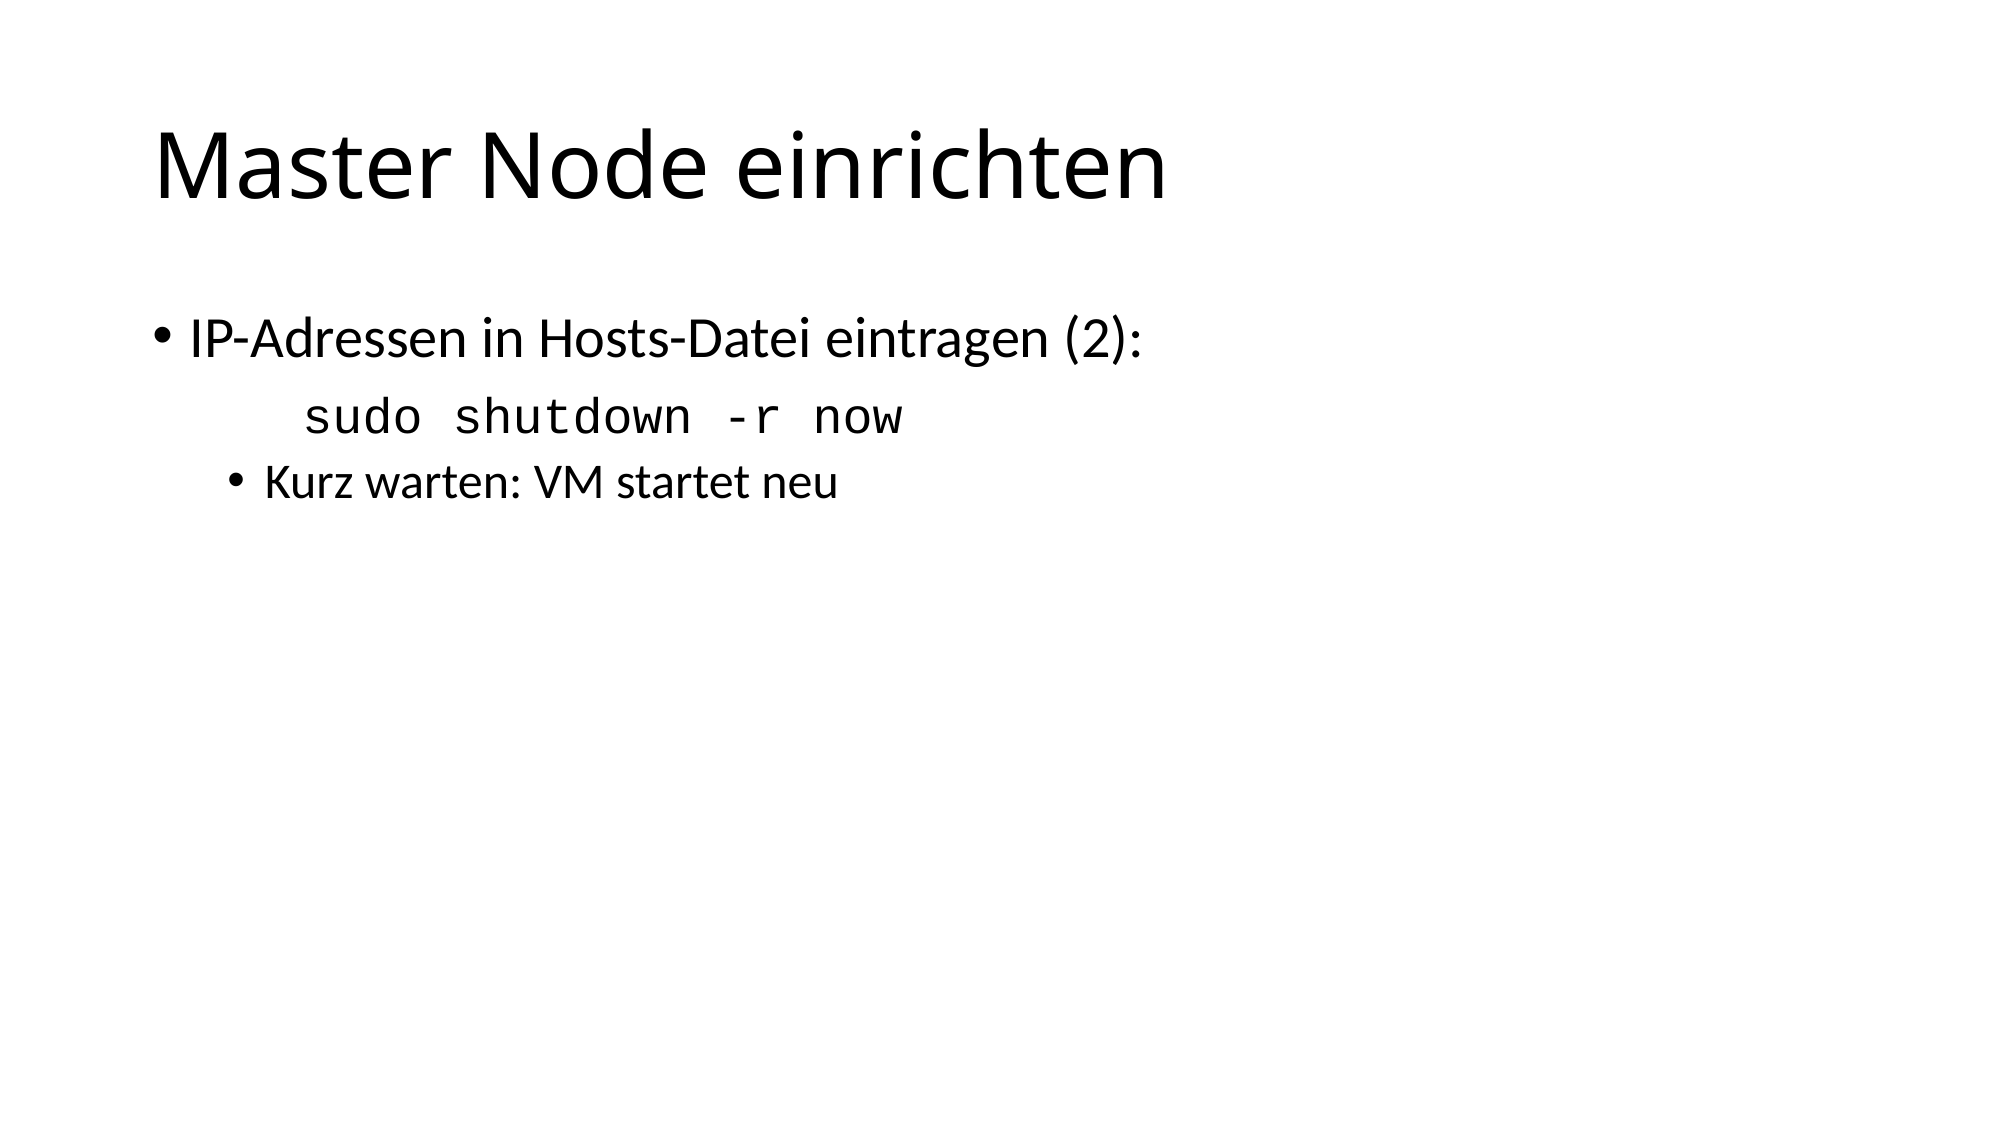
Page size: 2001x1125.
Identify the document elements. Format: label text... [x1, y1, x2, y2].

list IP-Adressen in Hosts-Datei eintragen (2): sudo shutdown -r now Kurz warten: VM startet neu [137, 299, 1863, 1014]
title Master Node einrichten [137, 59, 1863, 278]
